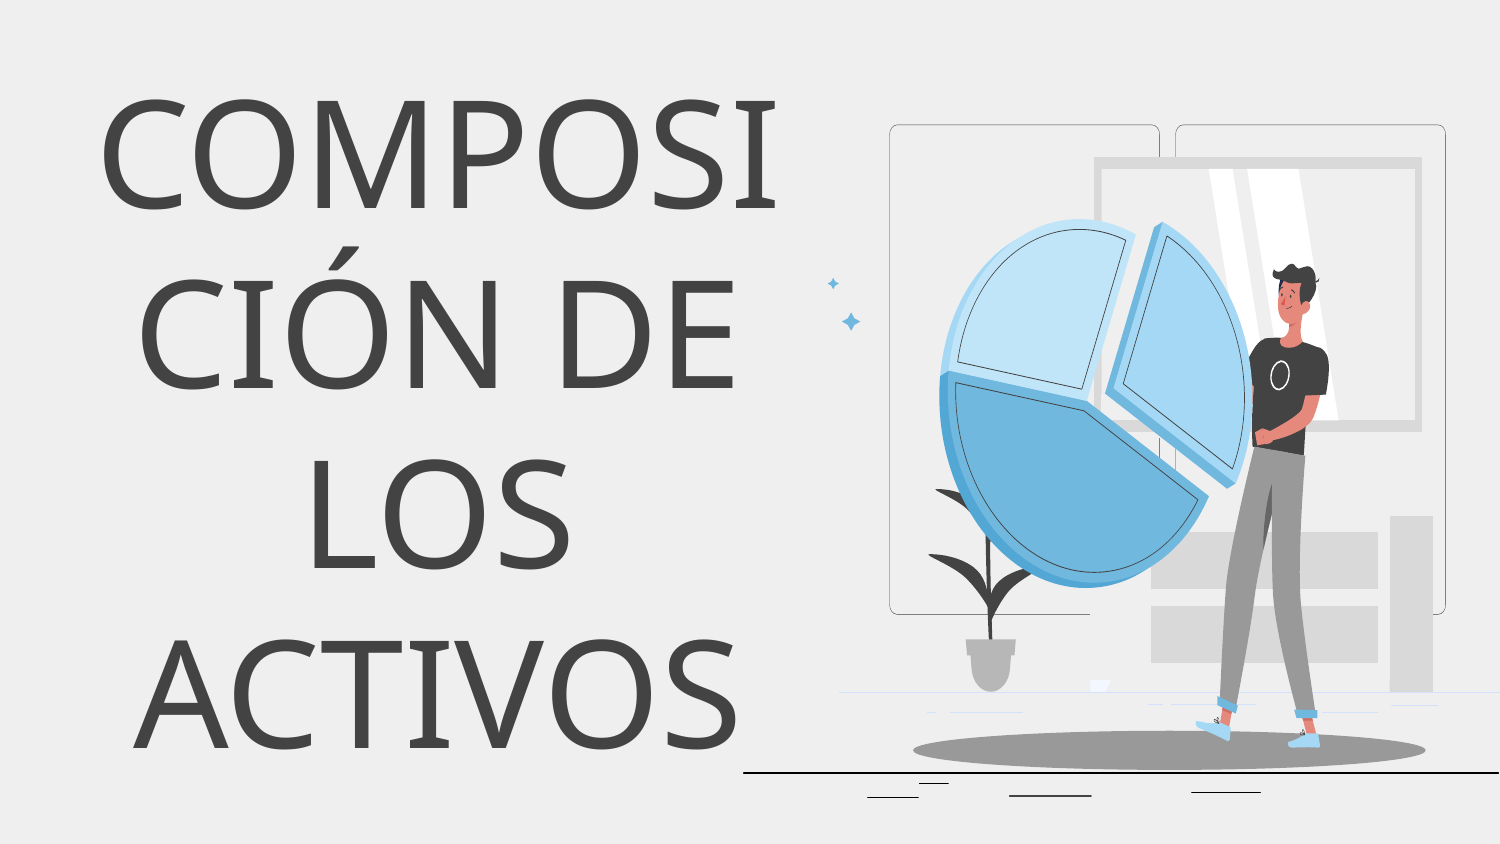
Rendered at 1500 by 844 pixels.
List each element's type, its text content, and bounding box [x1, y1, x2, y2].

text_box [827, 278, 833, 289]
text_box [743, 772, 1499, 798]
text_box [838, 124, 1500, 771]
title COMPOSICIÓN DE LOS ACTIVOS [65, 268, 811, 569]
